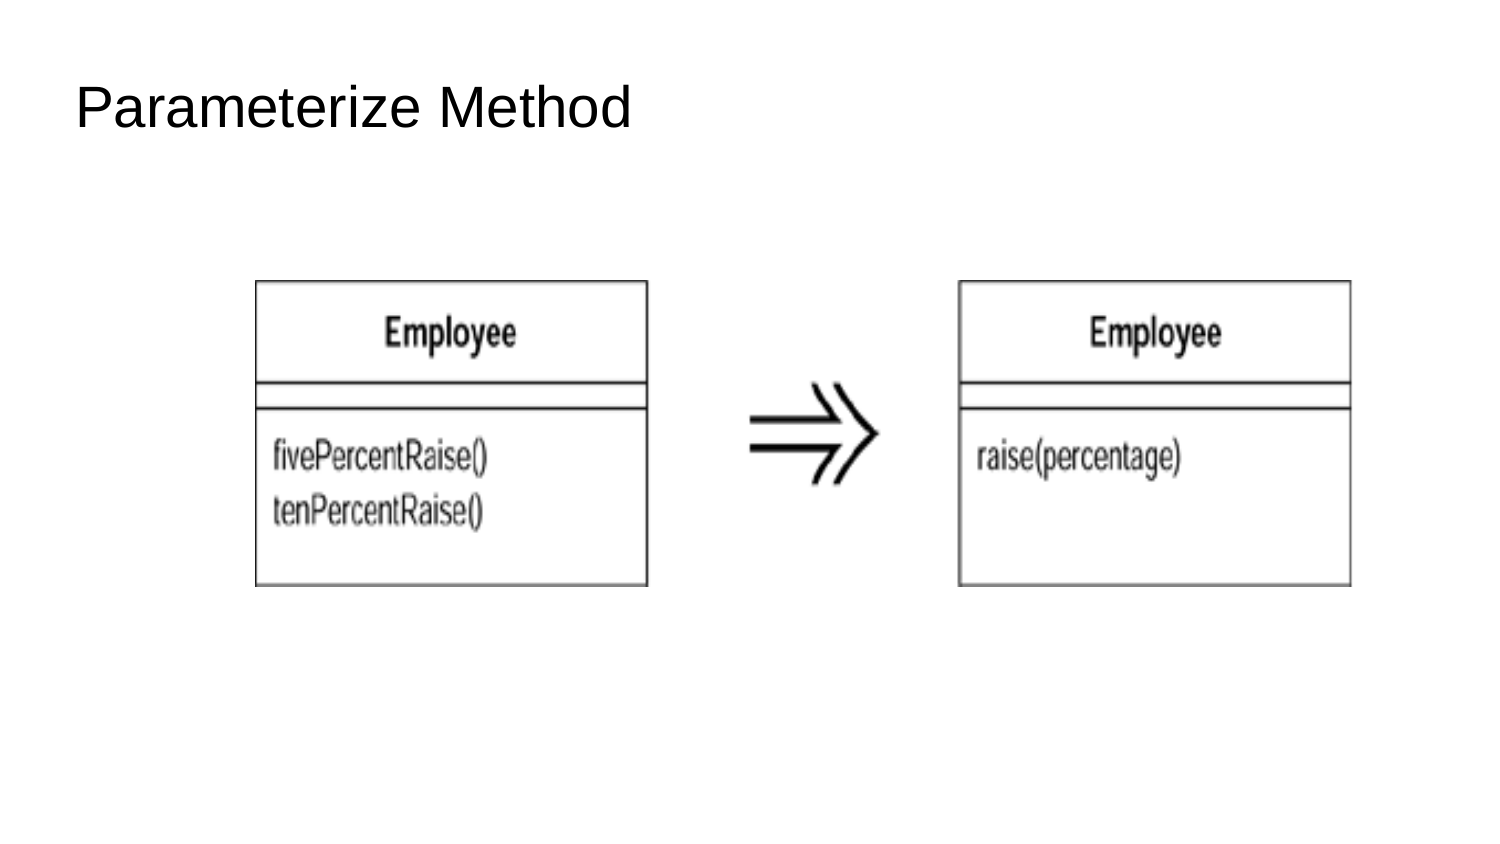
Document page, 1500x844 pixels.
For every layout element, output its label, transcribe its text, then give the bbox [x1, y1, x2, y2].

picture [255, 280, 1361, 587]
text_box Parameterize Method [74, 33, 1425, 175]
text_box [74, 197, 1425, 687]
